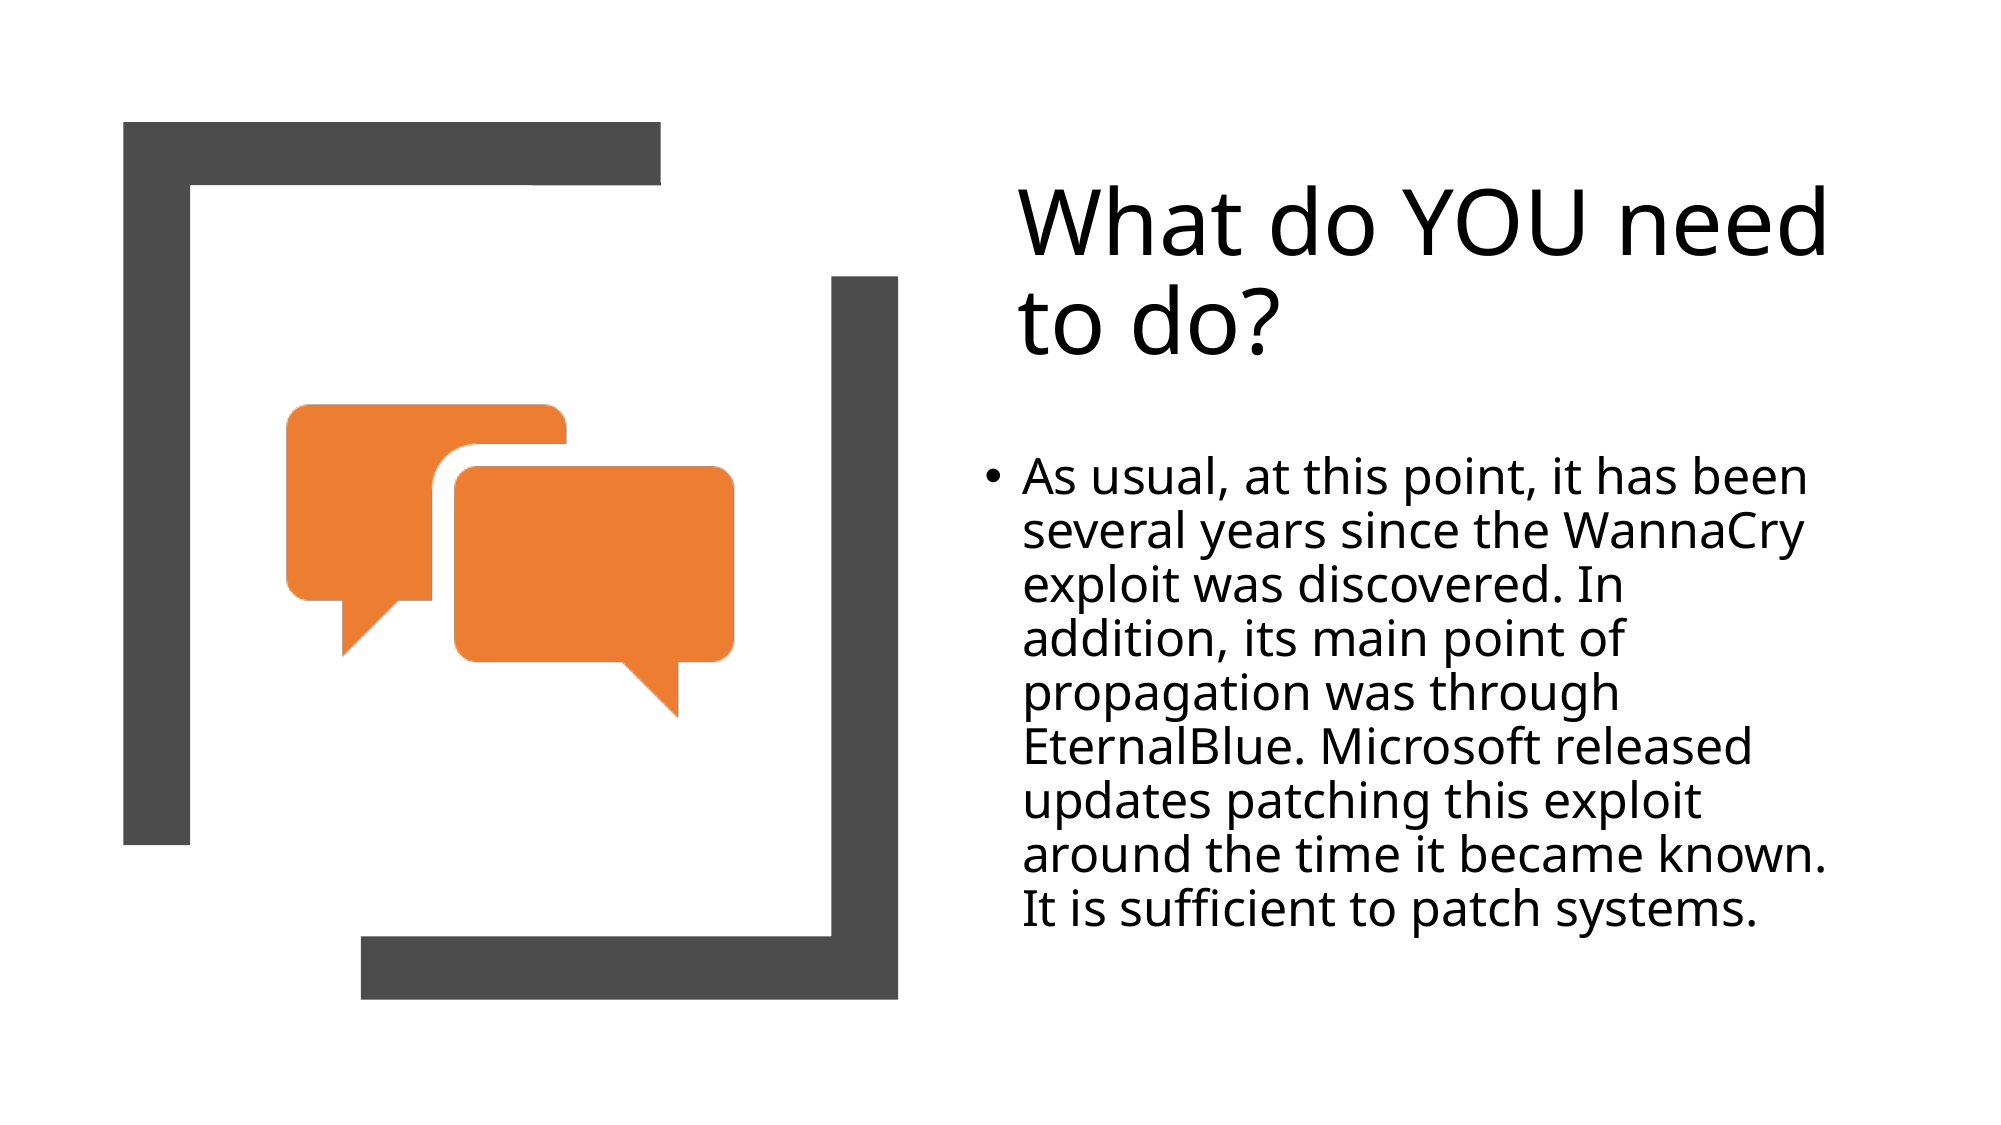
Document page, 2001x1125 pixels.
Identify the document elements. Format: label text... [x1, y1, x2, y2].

title What do YOU need to do? [1002, 148, 1863, 402]
text_box [123, 122, 661, 846]
list As usual, at this point, it has been several years since the WannaCry exploit was discovered. In addition, its main point of propagation was through EternalBlue. Microsoft released updates patching this exploit around the time it became known. It is sufficient to patch systems. [969, 444, 1853, 1014]
picture [242, 293, 779, 830]
text_box [360, 276, 899, 1000]
